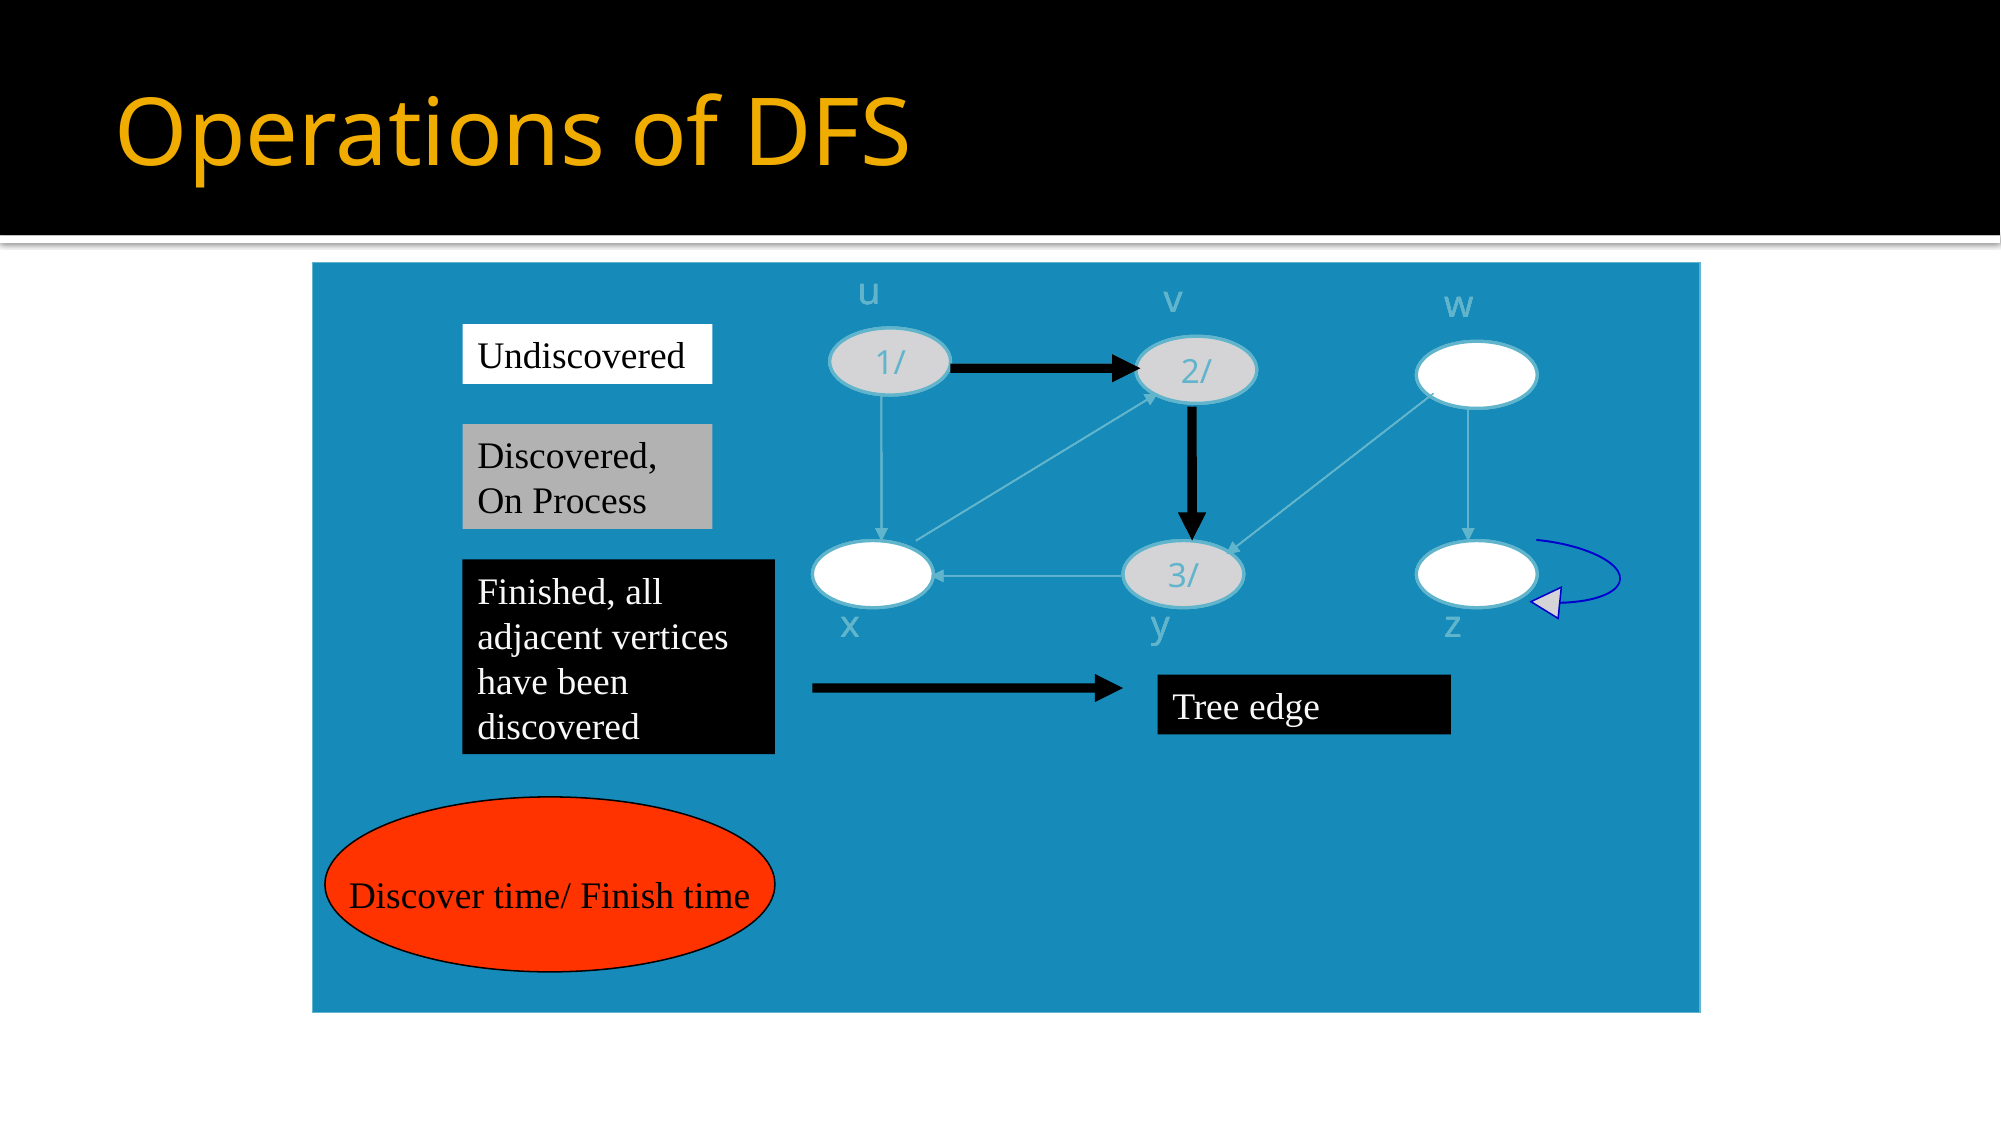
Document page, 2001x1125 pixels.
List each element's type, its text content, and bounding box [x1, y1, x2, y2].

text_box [812, 660, 1541, 735]
text_box Discovered, On Process [462, 424, 713, 529]
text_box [812, 259, 1541, 653]
text_box [312, 262, 1700, 1013]
text_box Discover time/ Finish time [324, 796, 775, 972]
text_box [1548, 541, 1621, 619]
title Operations of DFS [99, 25, 1900, 231]
text_box Finished, all adjacent vertices have been discovered [462, 559, 775, 755]
text_box Undiscovered [462, 324, 713, 384]
